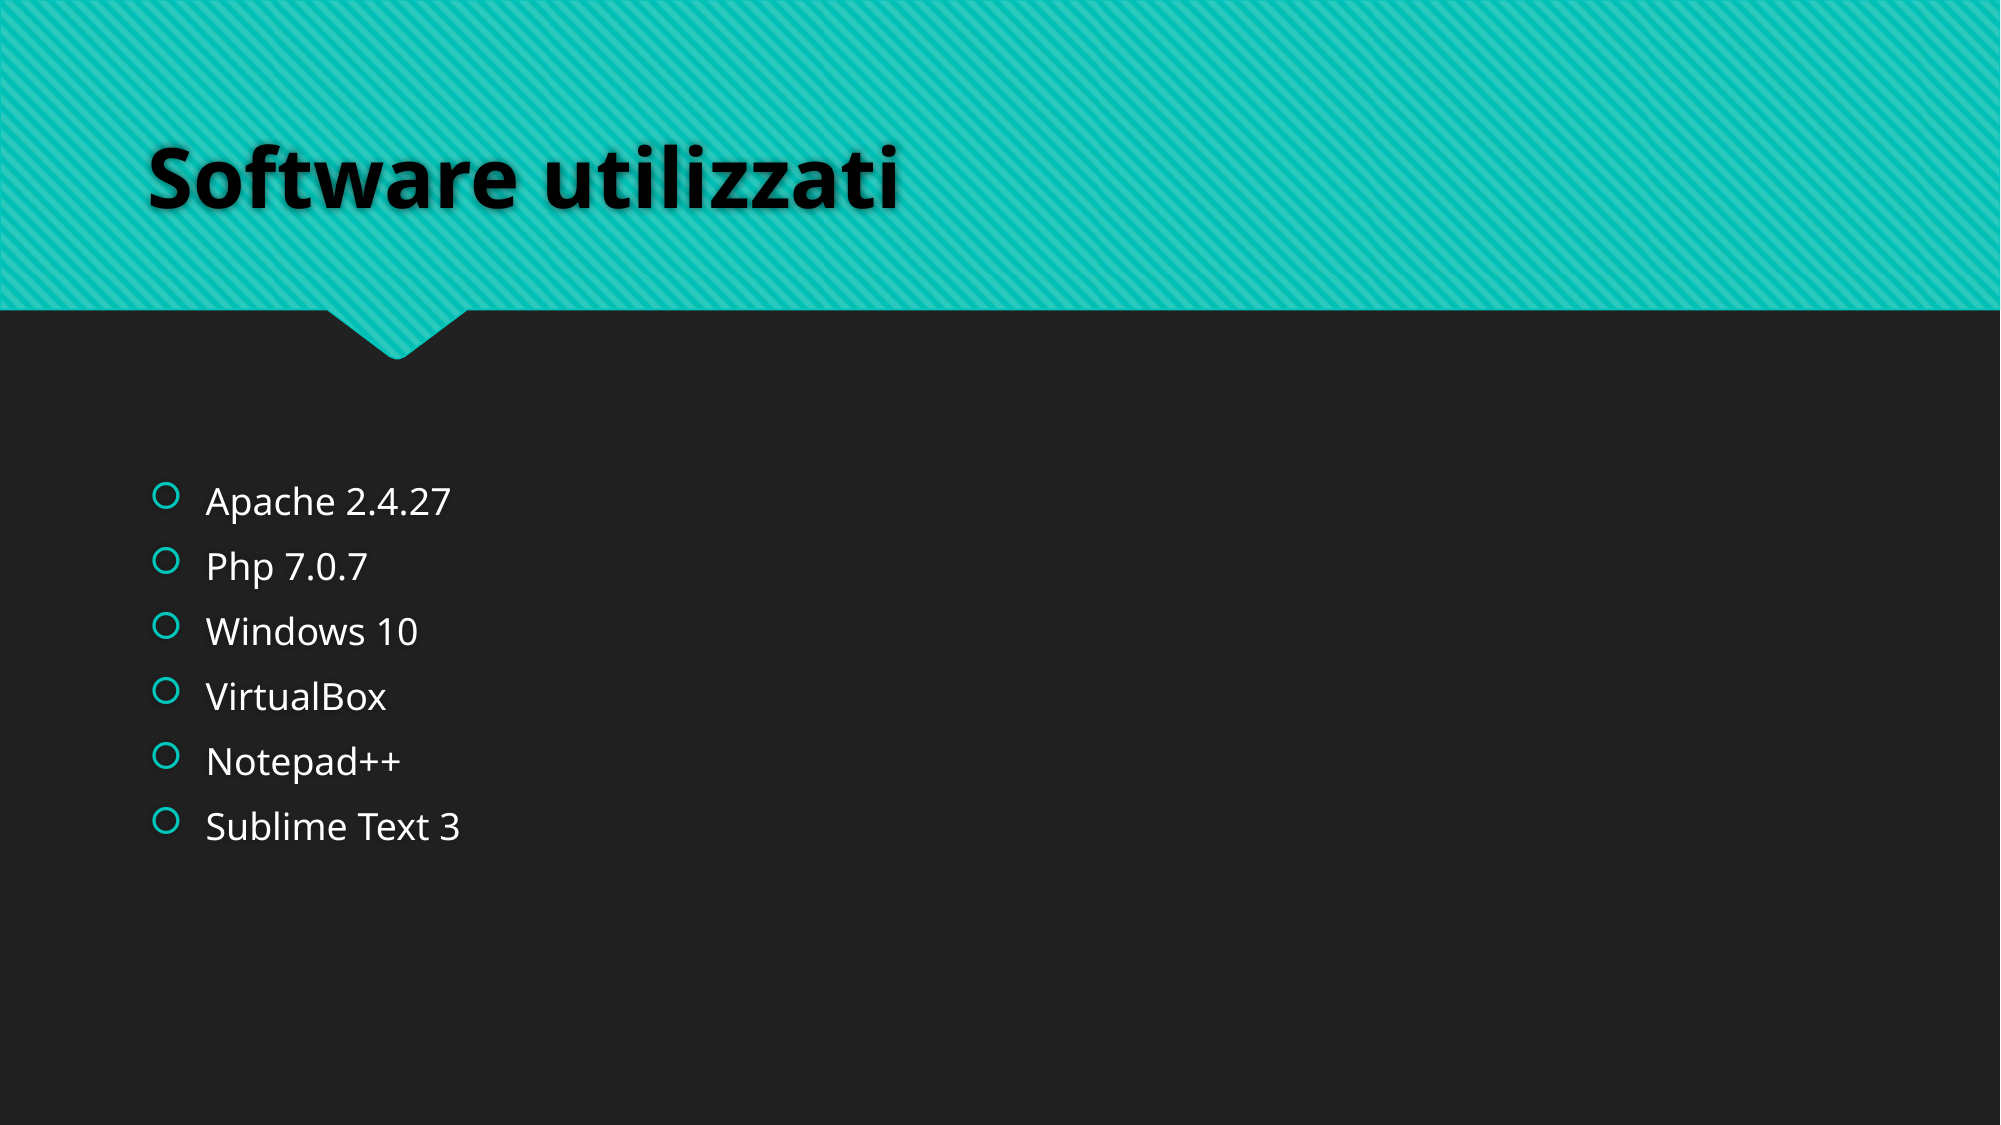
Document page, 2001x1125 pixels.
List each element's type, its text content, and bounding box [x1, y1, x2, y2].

title Software utilizzati [132, 73, 1868, 233]
list Apache 2.4.27 Php 7.0.7 Windows 10 VirtualBox Notepad++ Sublime Text 3 [134, 364, 1866, 962]
